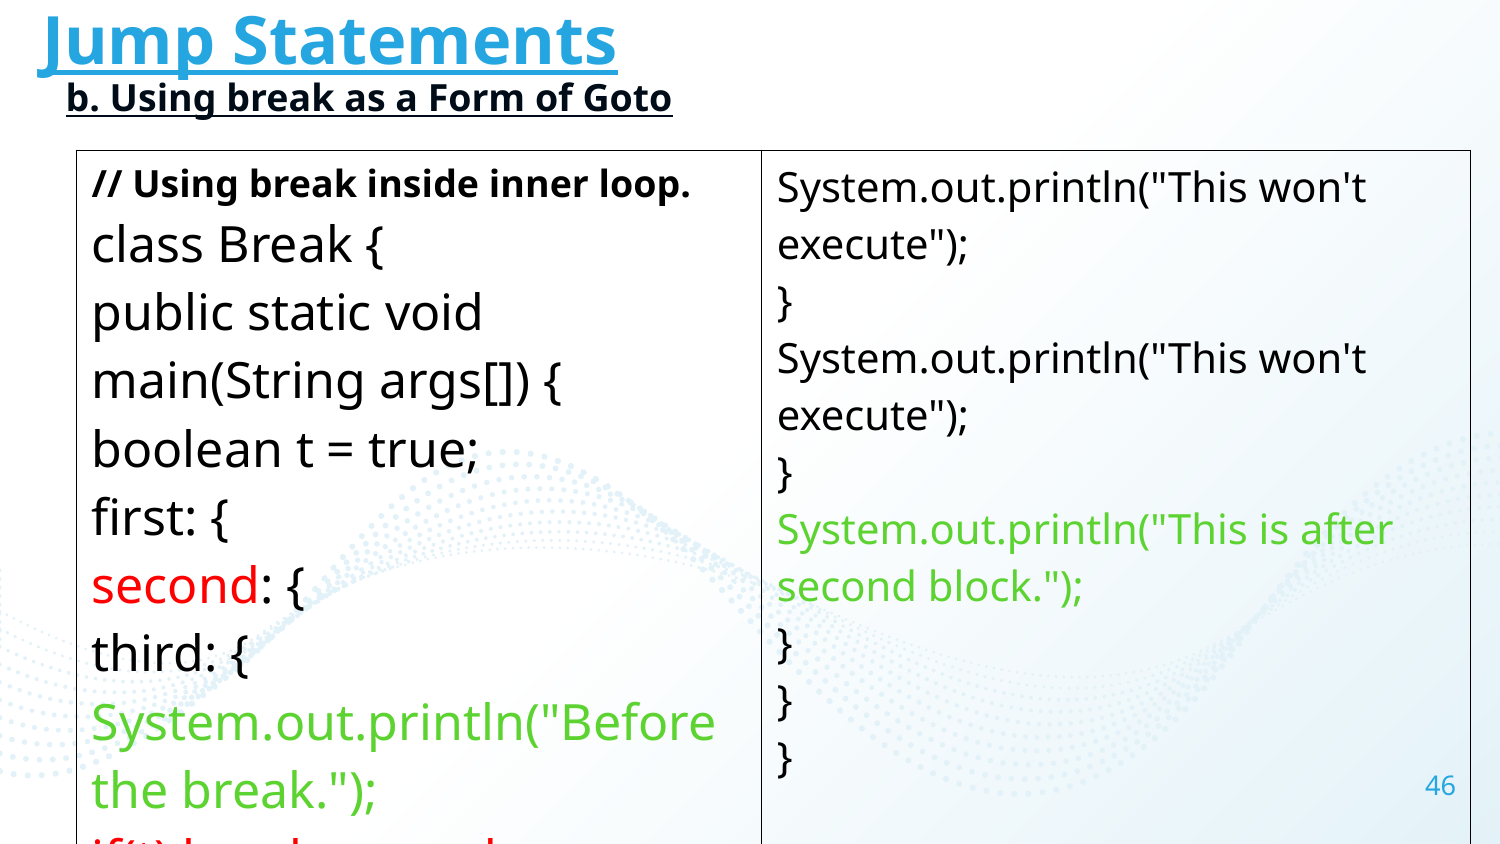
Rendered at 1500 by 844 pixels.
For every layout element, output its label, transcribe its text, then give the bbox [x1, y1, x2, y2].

list b. Using break as a Form of Goto [53, 67, 1471, 844]
table_header // Using break inside inner loop. class Break { public static void main(String args[]) { boolean t = true; first: { second: { third: { System.out.println("Before the break."); if(t) break second; // break out of second block [77, 151, 761, 844]
title Jump Statements [29, 0, 1388, 80]
table_header System.out.println("This won't execute"); } System.out.println("This won't execute"); } System.out.println("This is after second block."); } } } OUTPUT Before the break. This is after second block. [762, 151, 1470, 844]
